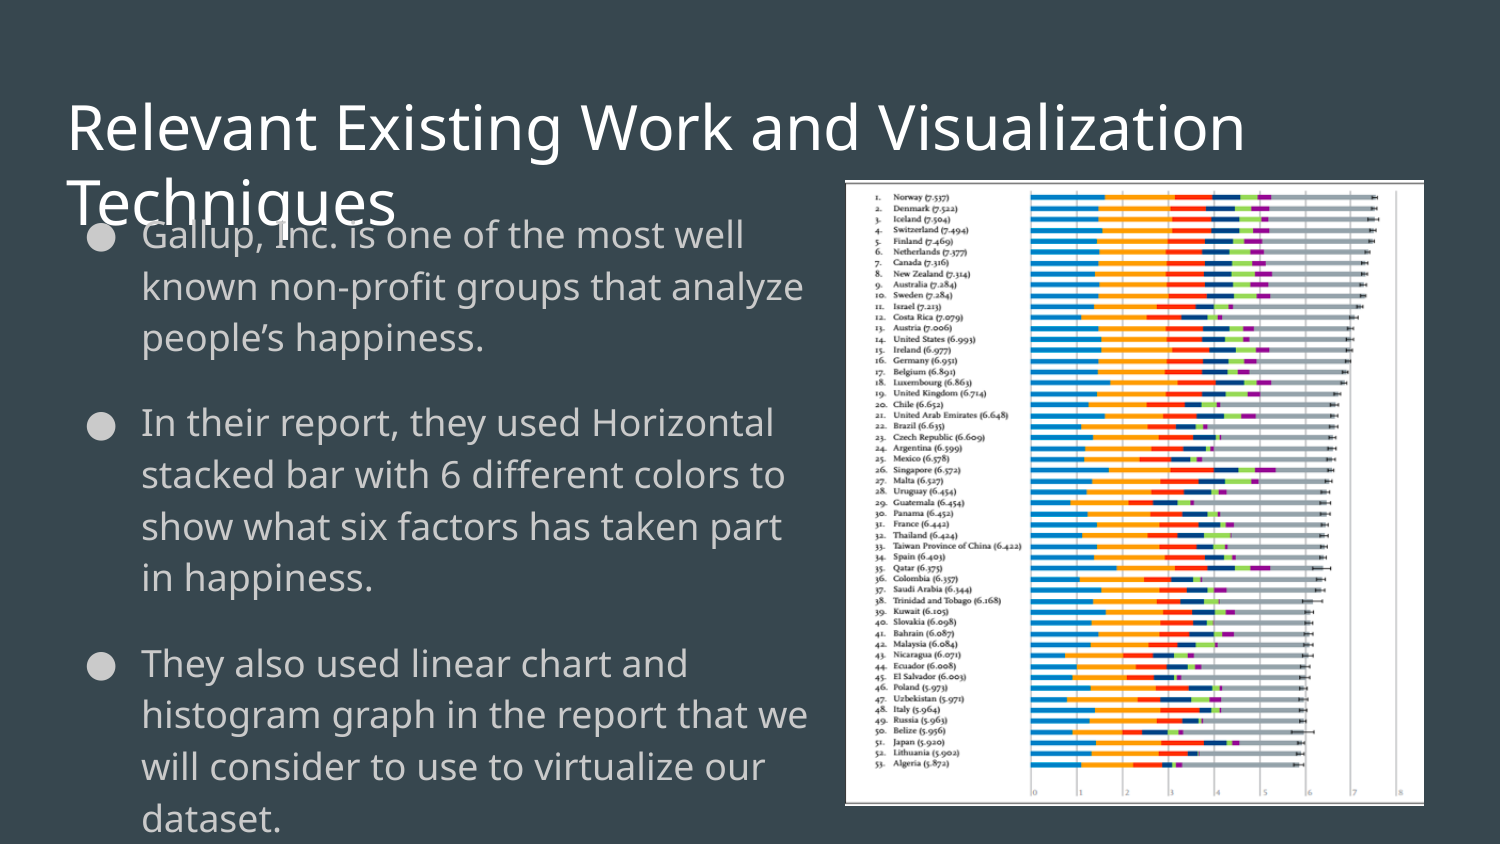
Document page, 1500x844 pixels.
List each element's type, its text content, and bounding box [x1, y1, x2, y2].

list Gallup, Inc. is one of the most well known non-profit groups that analyze people’s happiness. In their report, they used Horizontal stacked bar with 6 different colors to show what six factors has taken part in happiness. They also used linear chart and histogram graph in the report that we will consider to use to virtualize our dataset. [51, 189, 832, 750]
title Relevant Existing Work and Visualization Techniques [51, 72, 1449, 167]
picture [845, 180, 1424, 807]
